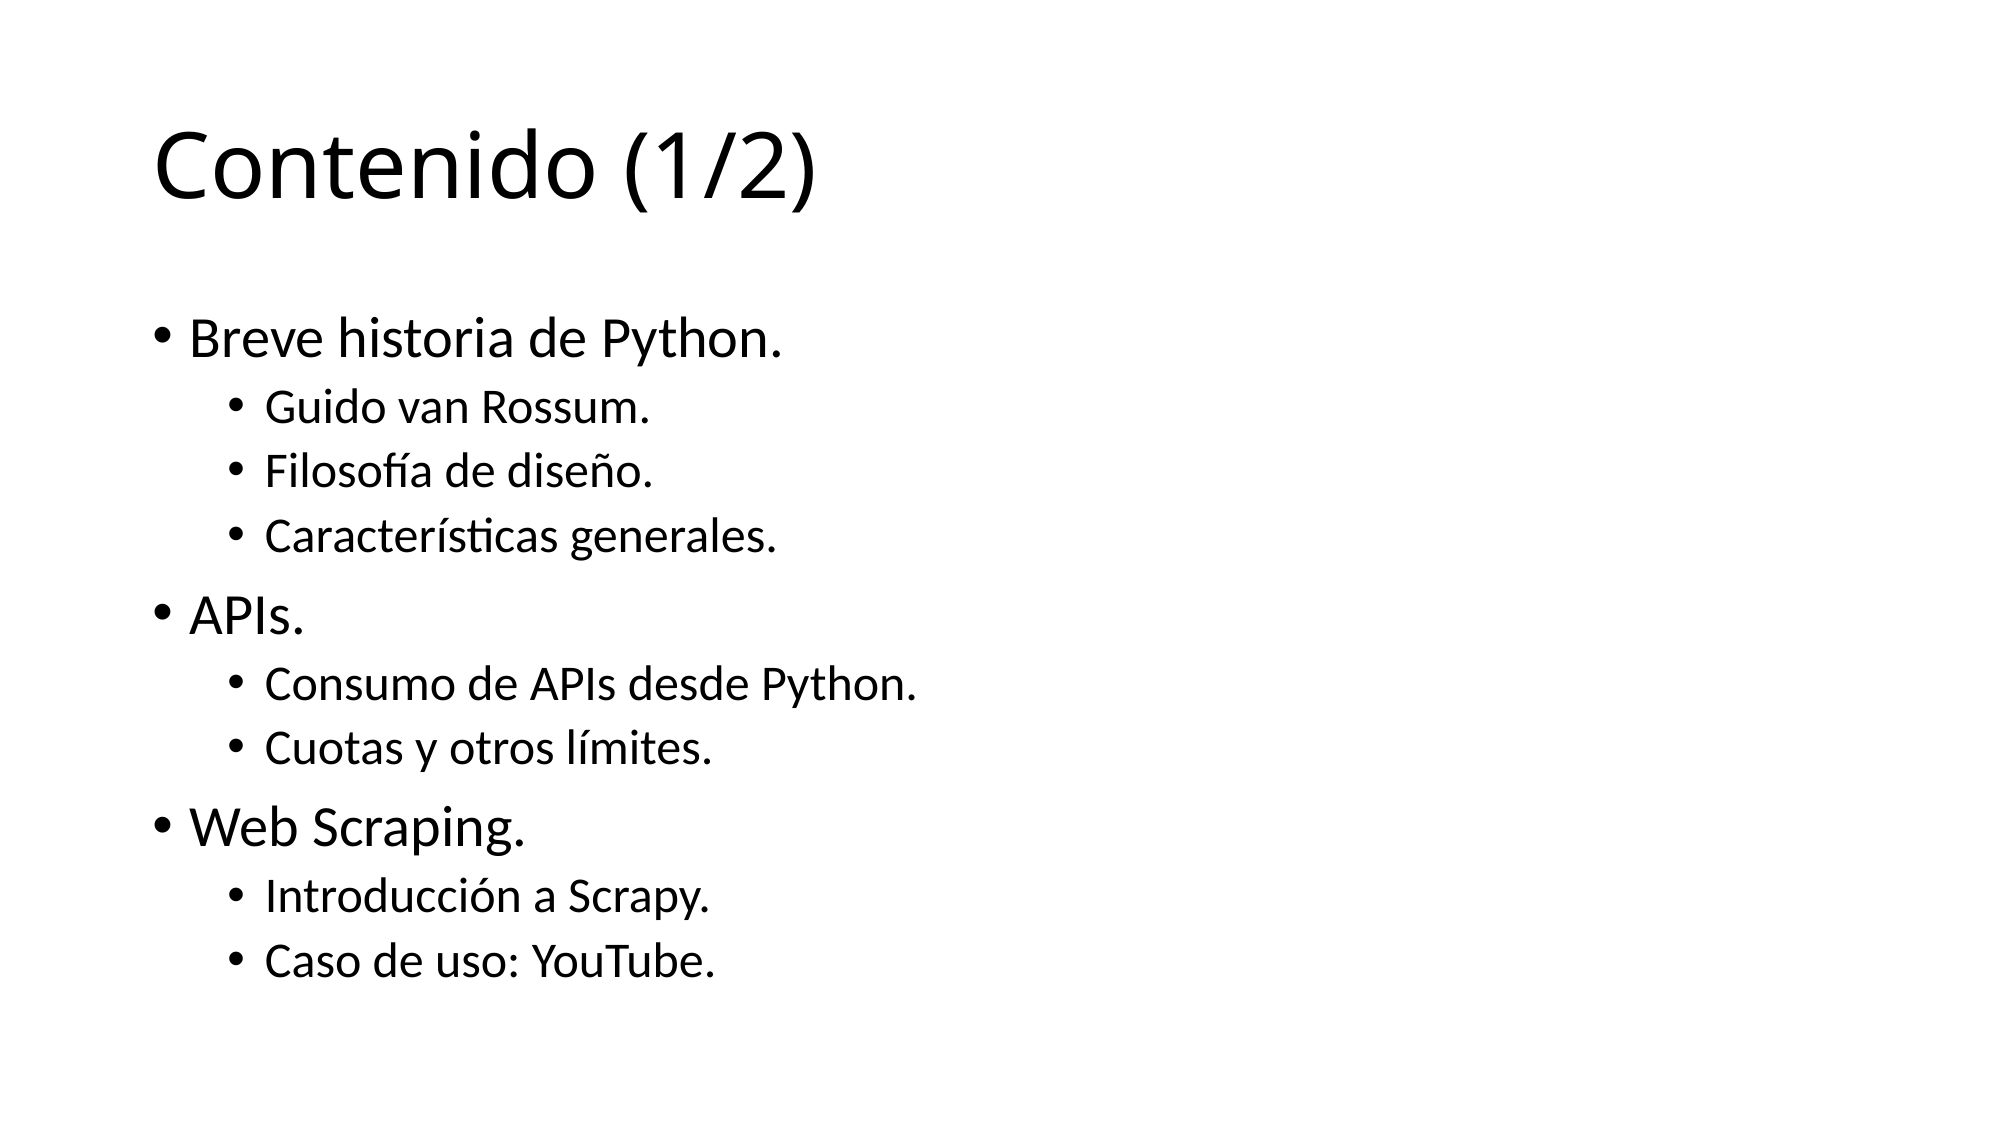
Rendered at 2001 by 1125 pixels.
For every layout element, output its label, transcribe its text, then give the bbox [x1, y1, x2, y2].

title Contenido (1/2) [137, 59, 1863, 278]
list Breve historia de Python. Guido van Rossum. Filosofía de diseño. Características generales. APIs. Consumo de APIs desde Python. Cuotas y otros límites. Web Scraping. Introducción a Scrapy. Caso de uso: YouTube. [137, 299, 1863, 1014]
